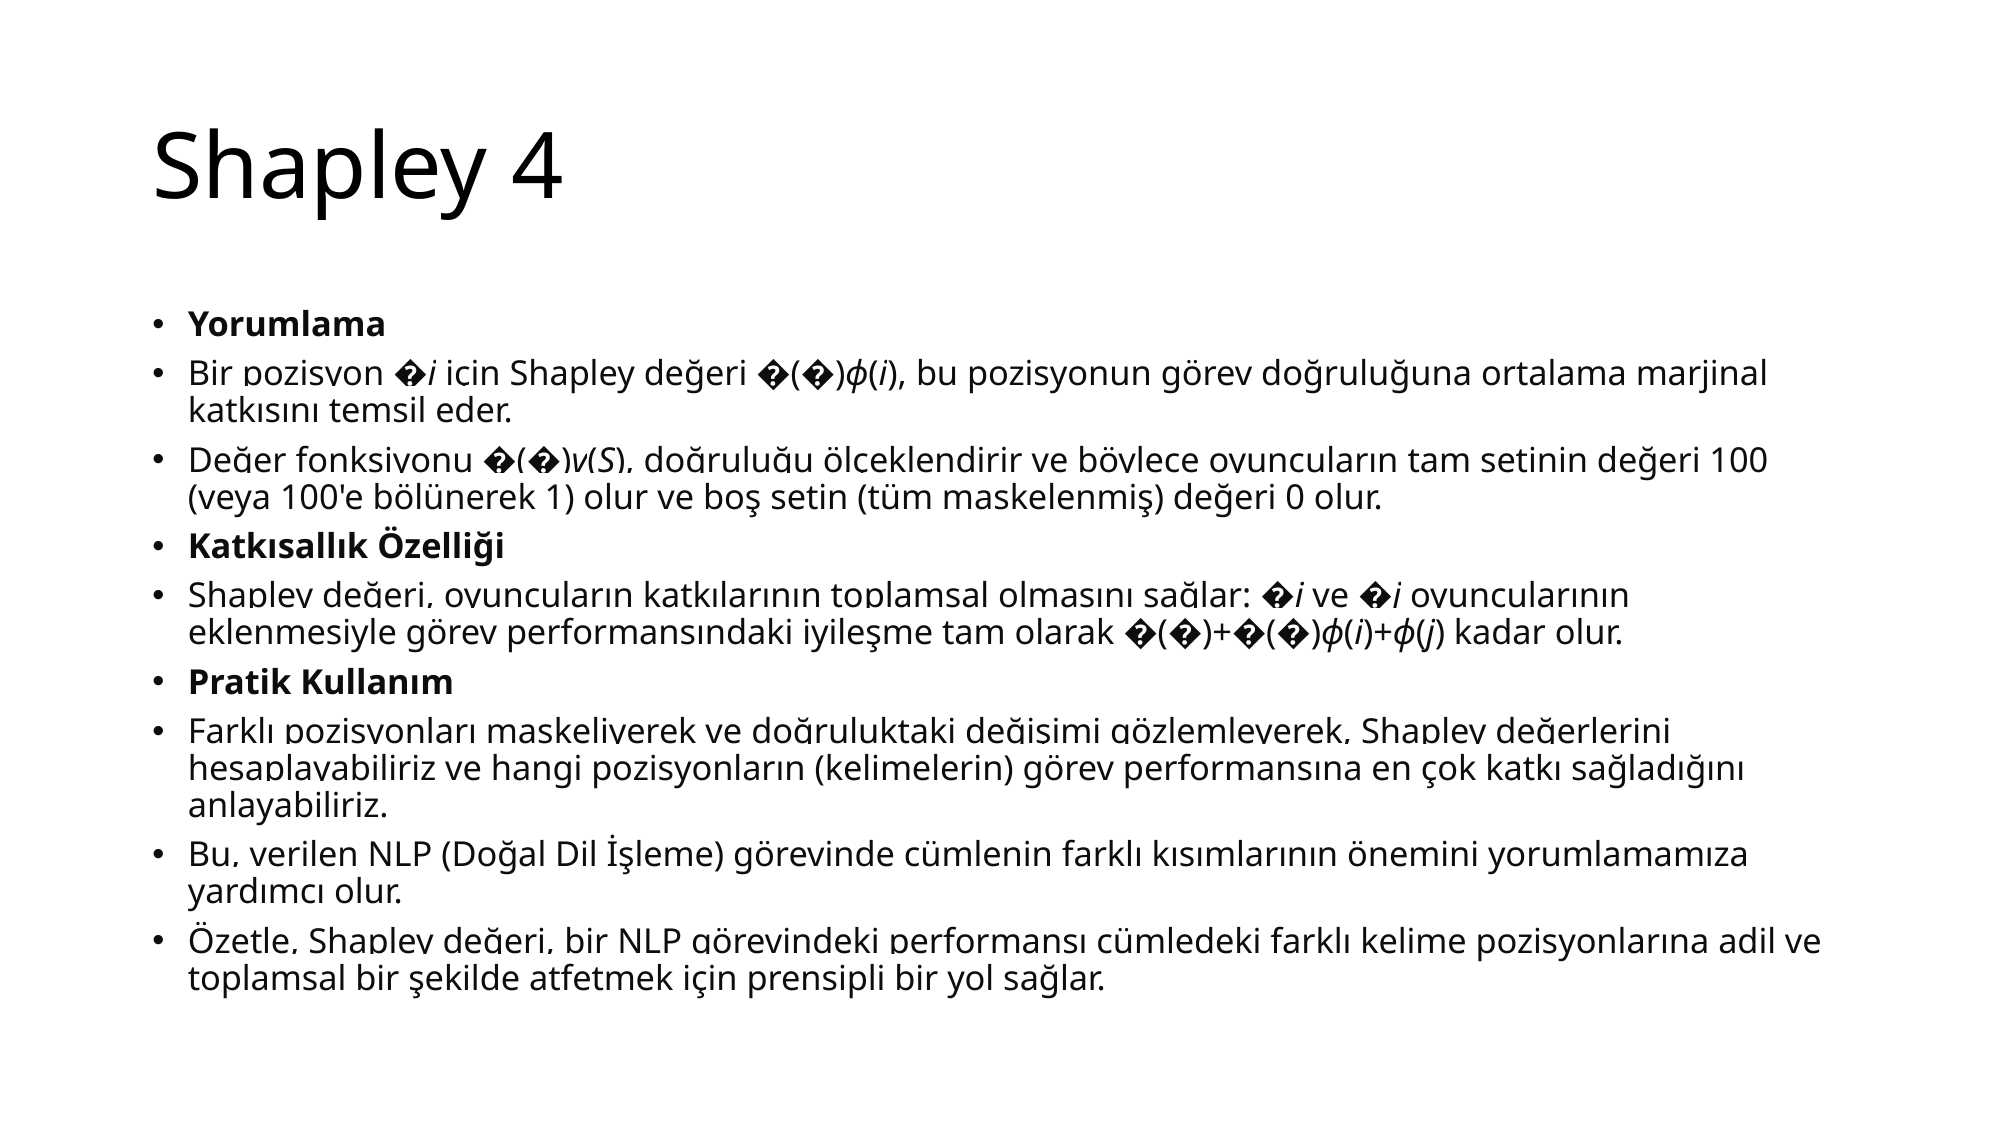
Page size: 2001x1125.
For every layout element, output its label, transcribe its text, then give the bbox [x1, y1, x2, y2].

list Yorumlama Bir pozisyon �i için Shapley değeri �(�)ϕ(i), bu pozisyonun görev doğruluğuna ortalama marjinal katkısını temsil eder. Değer fonksiyonu �(�)v(S), doğruluğu ölçeklendirir ve böylece oyuncuların tam setinin değeri 100 (veya 100'e bölünerek 1) olur ve boş setin (tüm maskelenmiş) değeri 0 olur. Katkısallık Özelliği Shapley değeri, oyuncuların katkılarının toplamsal olmasını sağlar: �i ve �j oyuncularının eklenmesiyle görev performansındaki iyileşme tam olarak �(�)+�(�)ϕ(i)+ϕ(j) kadar olur. Pratik Kullanım Farklı pozisyonları maskeliyerek ve doğruluktaki değişimi gözlemleyerek, Shapley değerlerini hesaplayabiliriz ve hangi pozisyonların (kelimelerin) görev performansına en çok katkı sağladığını anlayabiliriz. Bu, verilen NLP (Doğal Dil İşleme) görevinde cümlenin farklı kısımlarının önemini yorumlamamıza yardımcı olur. Özetle, Shapley değeri, bir NLP görevindeki performansı cümledeki farklı kelime pozisyonlarına adil ve toplamsal bir şekilde atfetmek için prensipli bir yol sağlar. [137, 299, 1863, 1014]
title Shapley 4 [137, 59, 1863, 278]
